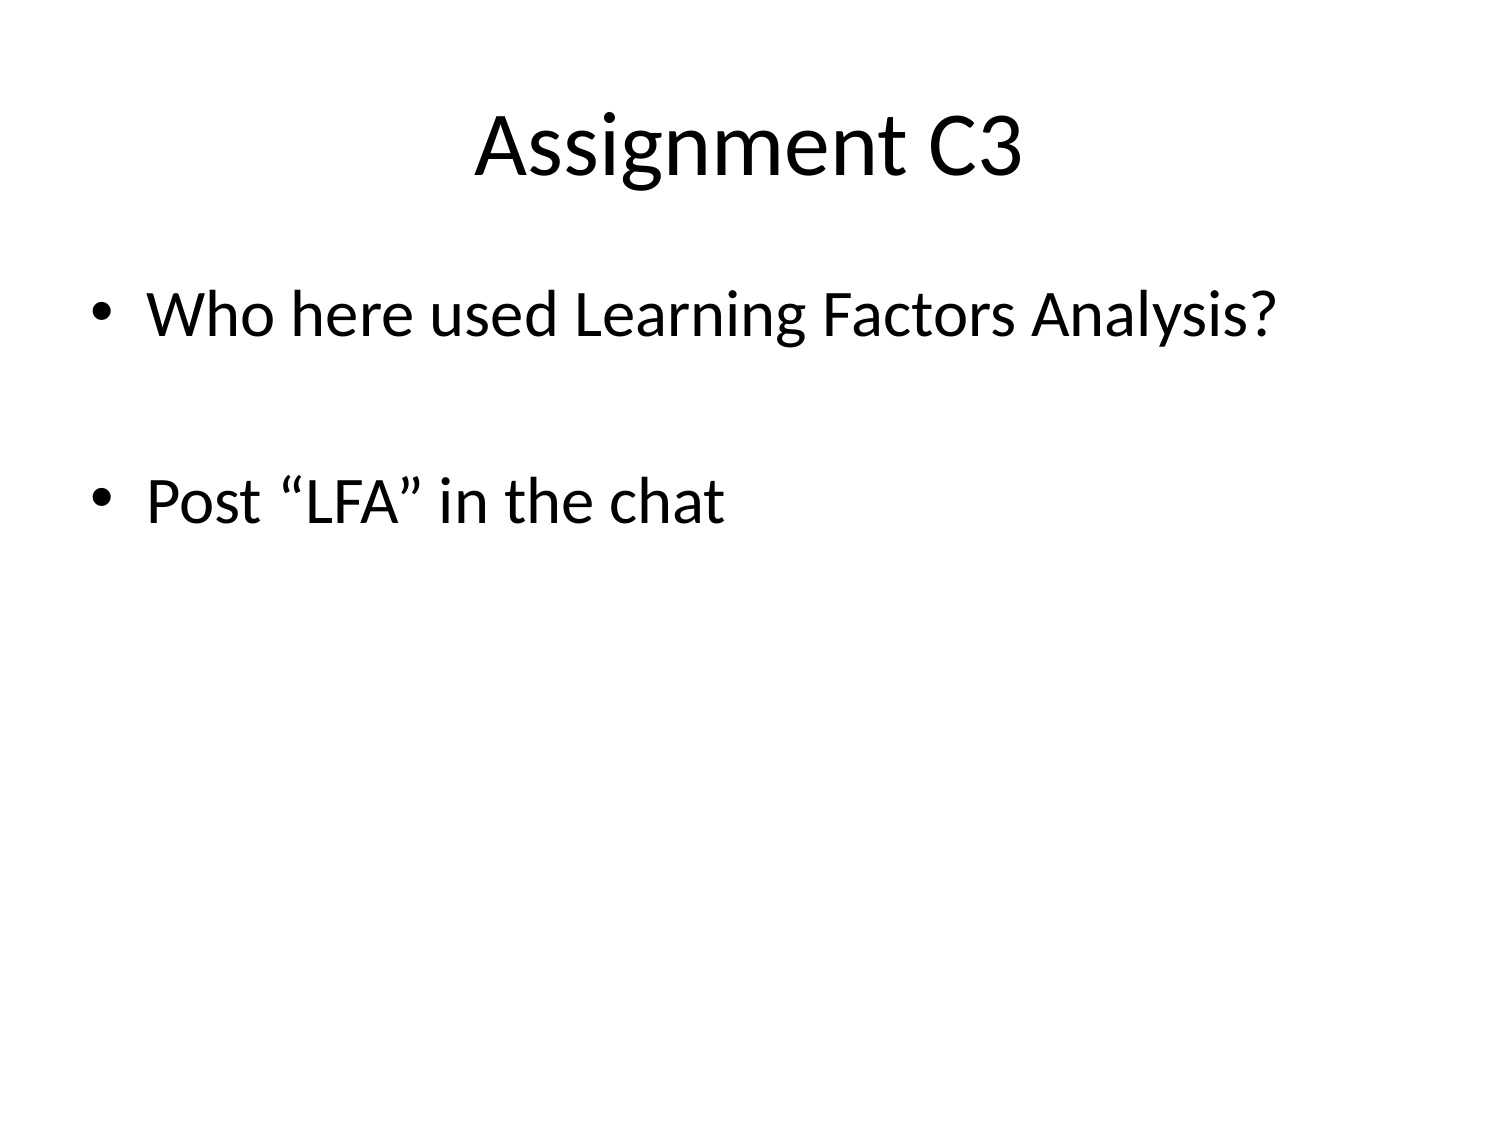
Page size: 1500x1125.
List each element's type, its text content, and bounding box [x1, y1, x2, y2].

title Assignment C3 [75, 45, 1425, 233]
list Who here used Learning Factors Analysis? Post “LFA” in the chat [75, 262, 1425, 1005]
